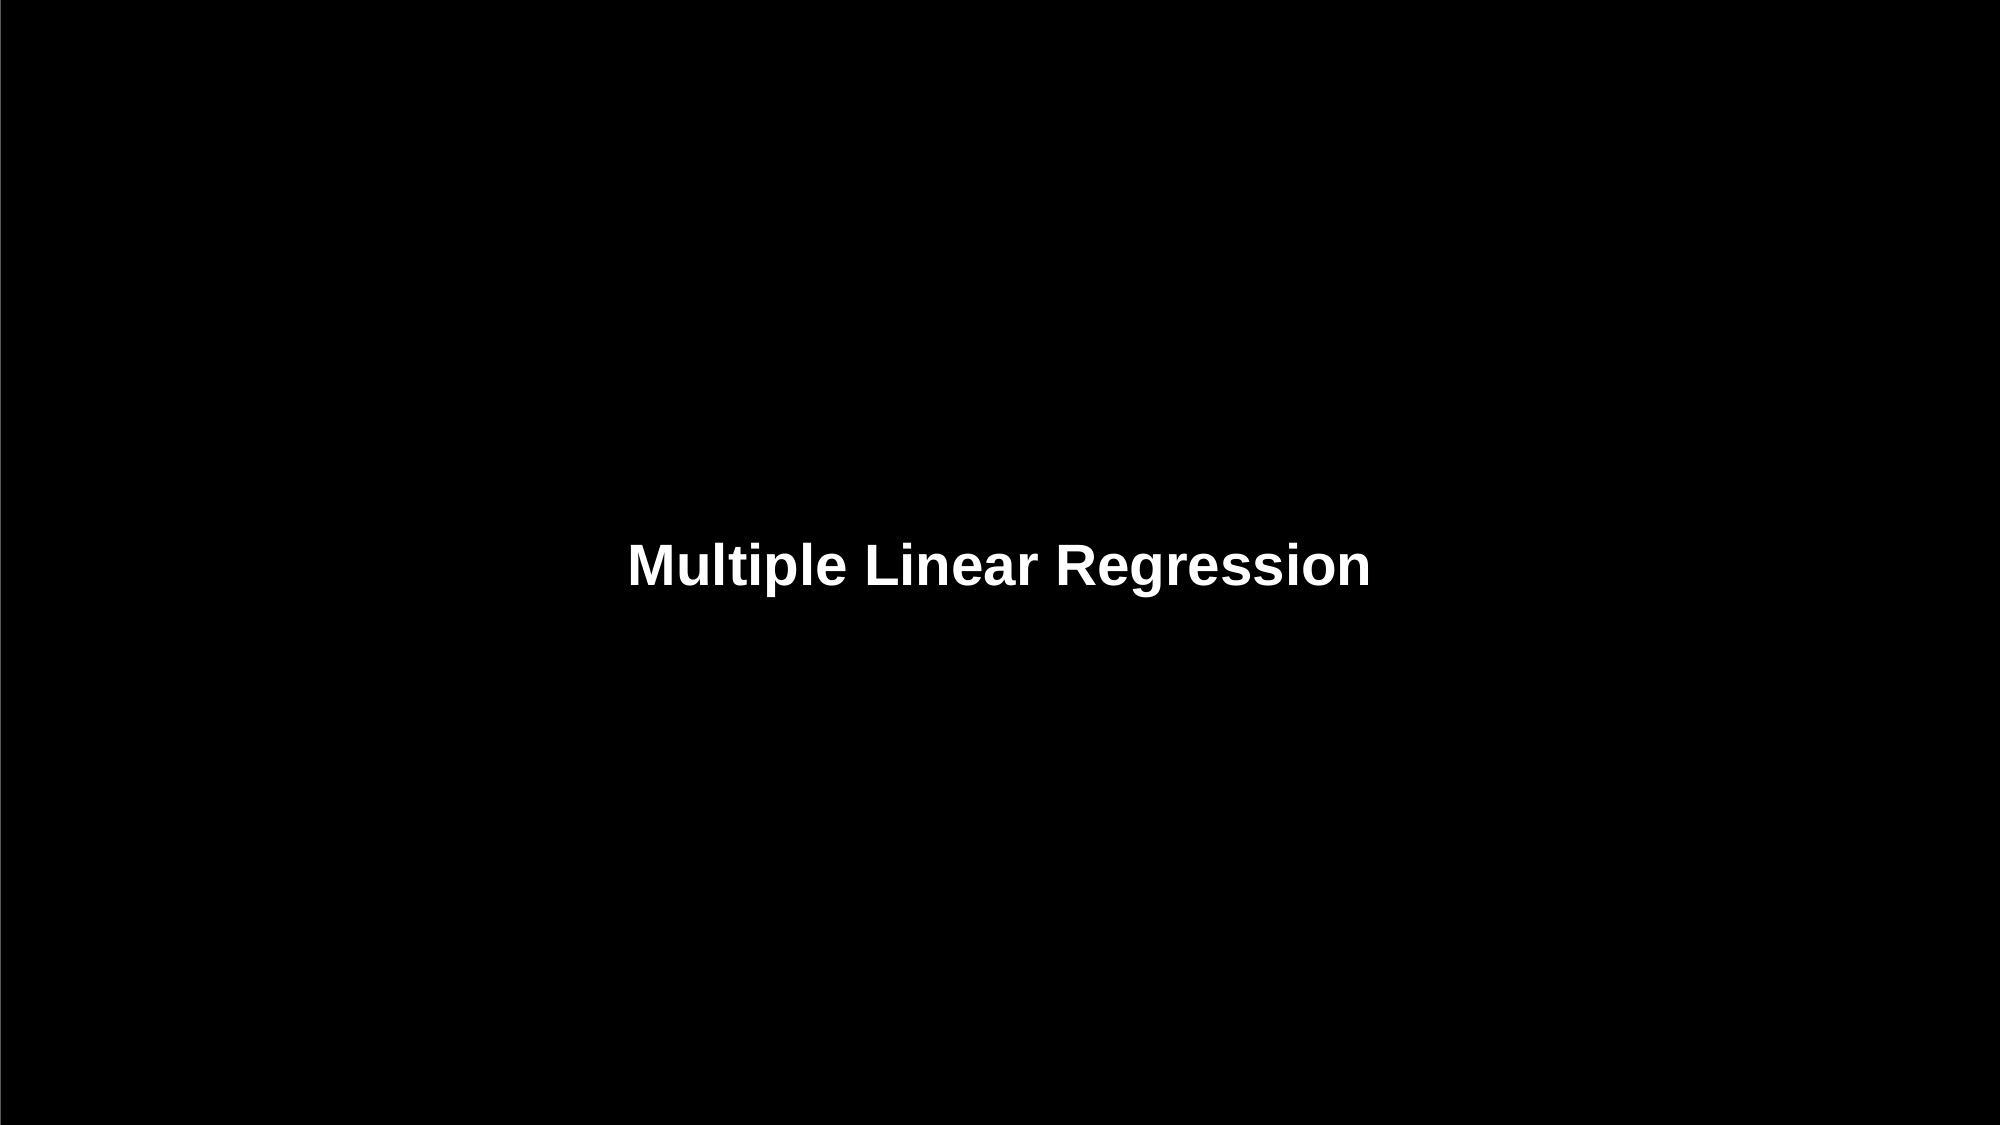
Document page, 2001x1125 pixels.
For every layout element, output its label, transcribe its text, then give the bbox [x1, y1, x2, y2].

text_box Multiple Linear Regression [0, 0, 2000, 1125]
